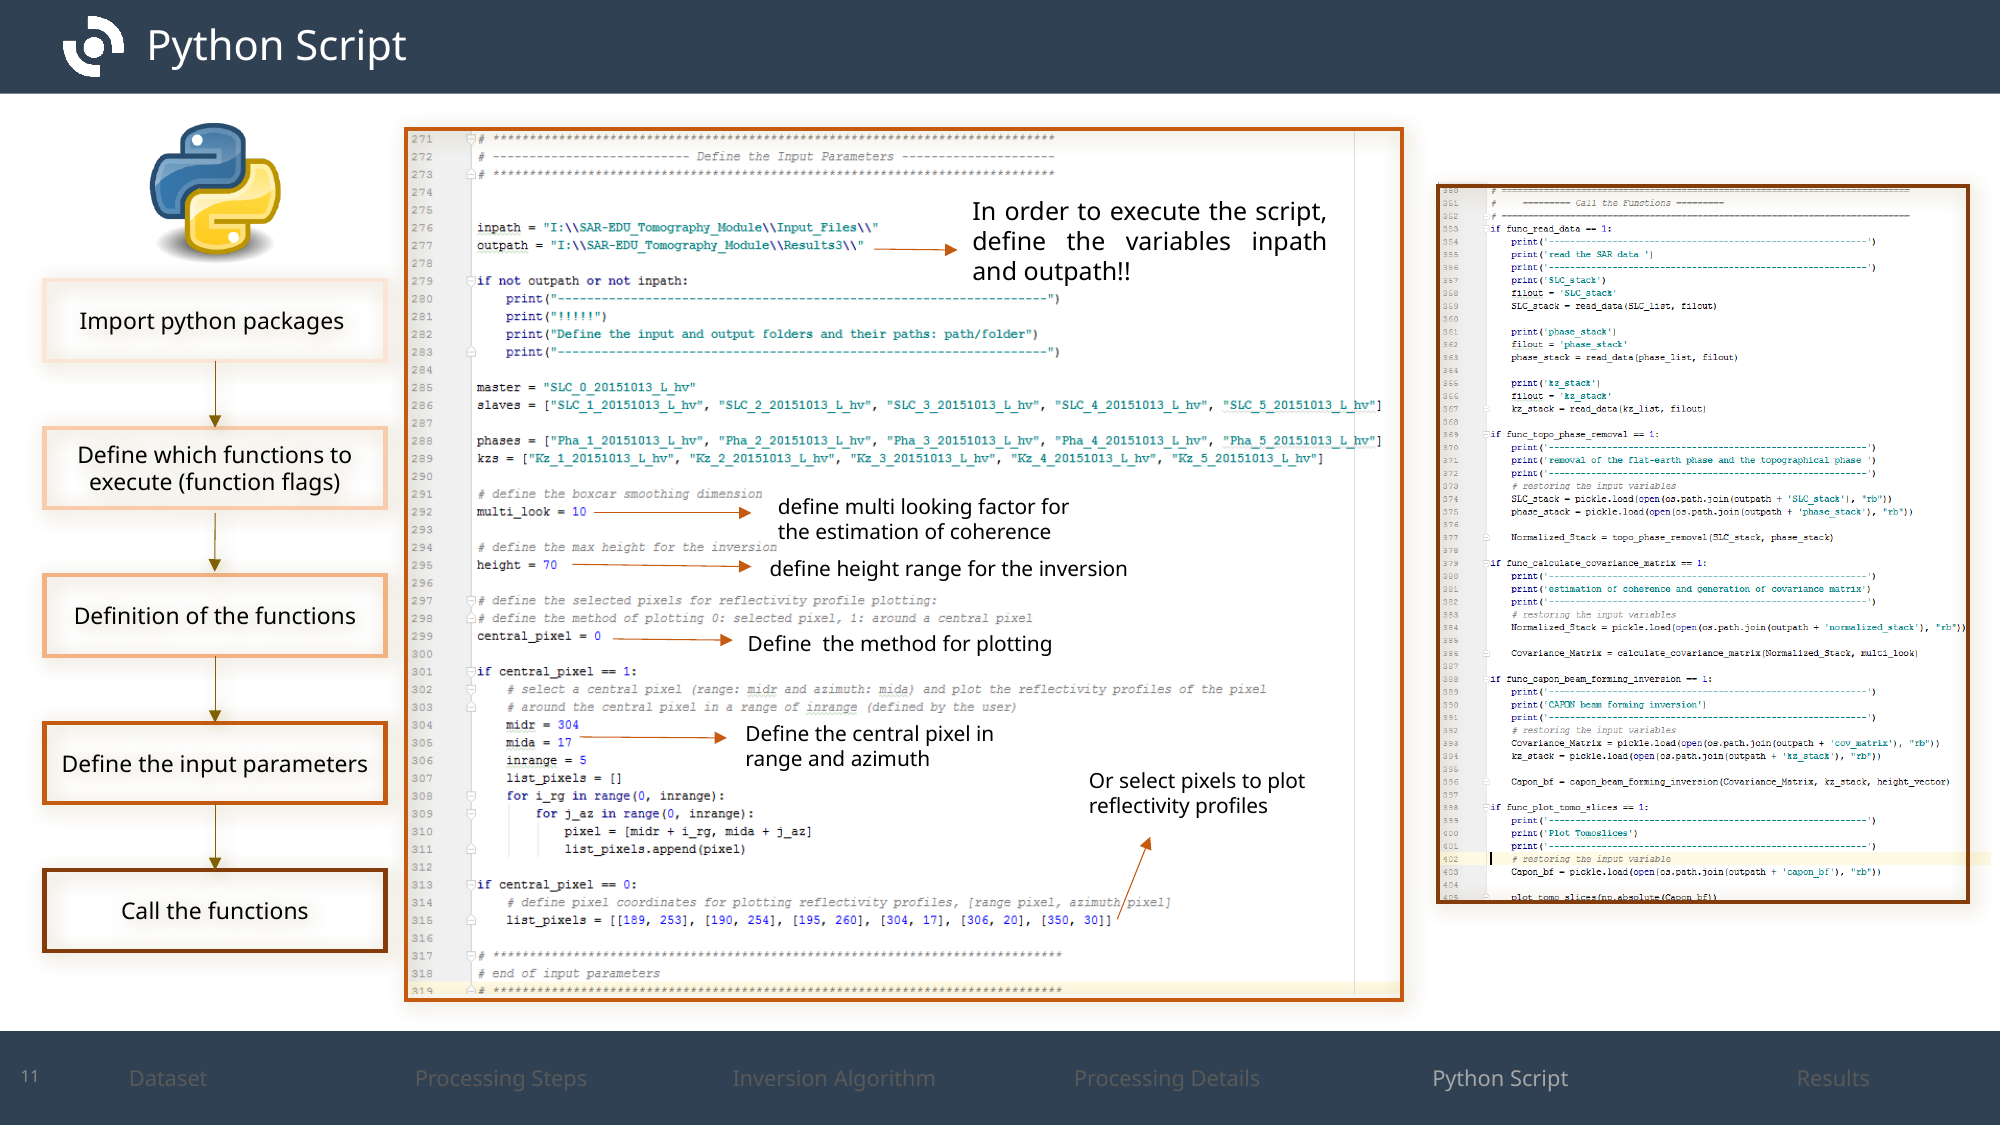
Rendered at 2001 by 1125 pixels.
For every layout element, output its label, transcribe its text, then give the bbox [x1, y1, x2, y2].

picture [405, 128, 1402, 994]
title Python Script [131, 2, 1857, 92]
picture [63, 16, 124, 77]
text_box Define which functions to execute (function flags) [44, 427, 387, 509]
text_box Import python packages [44, 279, 387, 362]
text_box Define the input parameters [44, 722, 387, 804]
picture [1437, 182, 1991, 903]
text_box Definition of the functions [44, 574, 387, 657]
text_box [1117, 836, 1151, 920]
text_box [405, 128, 1403, 1001]
text_box Call the functions [44, 869, 387, 952]
picture [141, 119, 289, 267]
slide_number 11 [0, 1047, 55, 1108]
